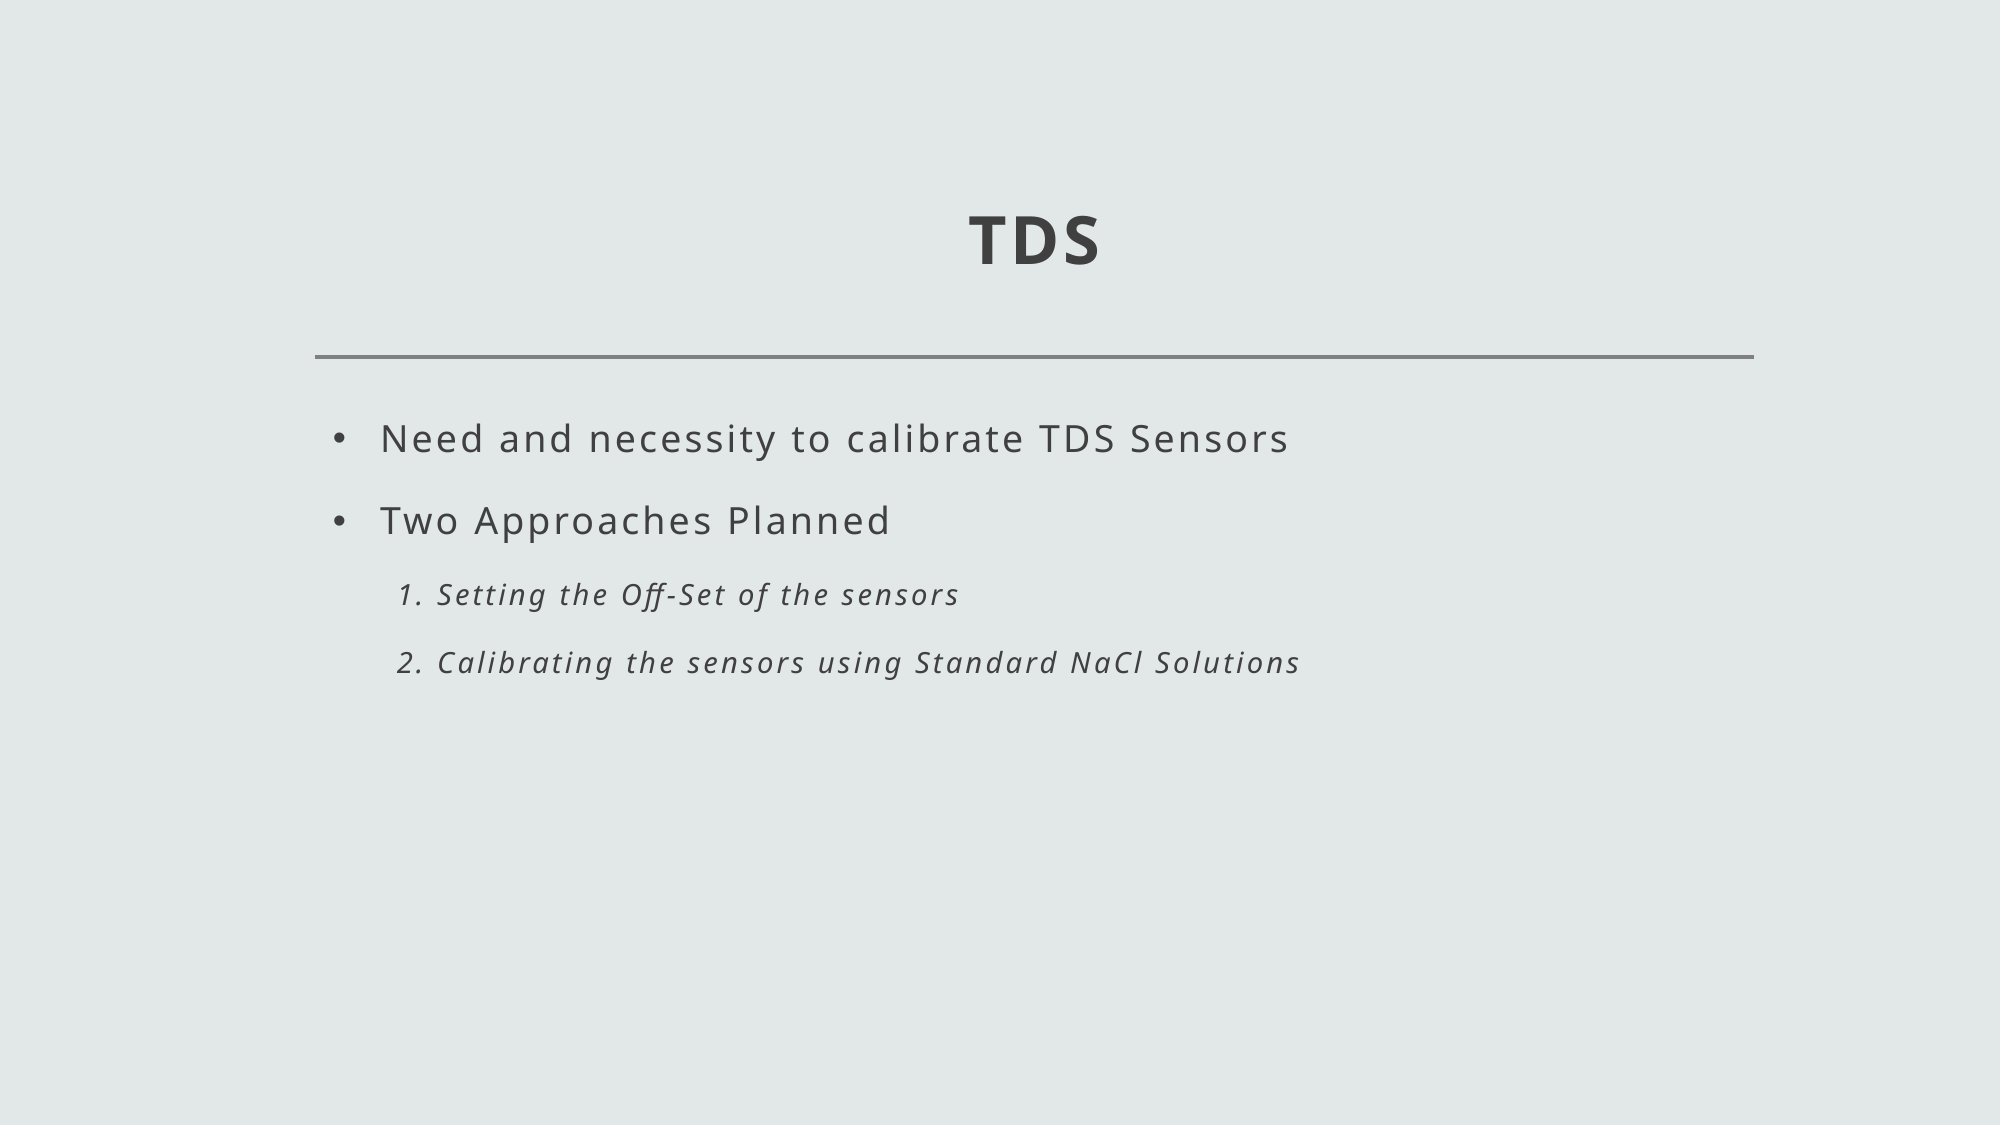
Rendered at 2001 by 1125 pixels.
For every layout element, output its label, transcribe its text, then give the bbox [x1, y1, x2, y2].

list Need and necessity to calibrate TDS Sensors Two Approaches Planned 1. Setting the Off-Set of the sensors 2. Calibrating the sensors using Standard NaCl Solutions [315, 379, 1754, 979]
title TDS [315, 72, 1754, 294]
